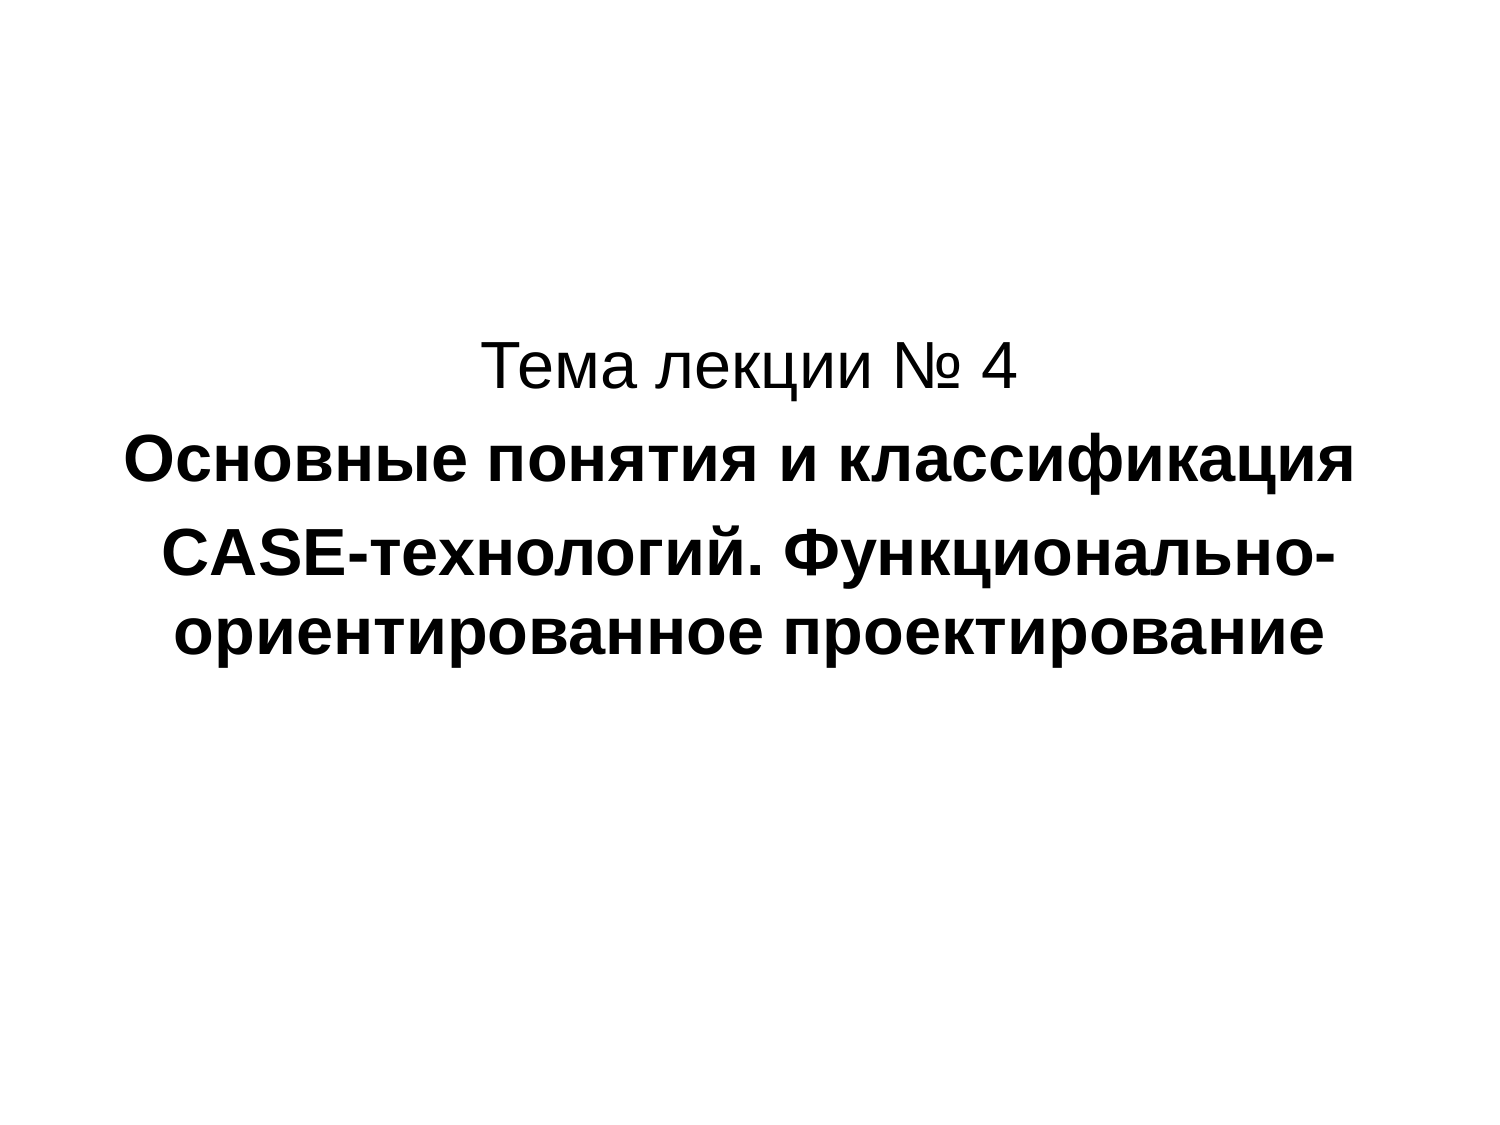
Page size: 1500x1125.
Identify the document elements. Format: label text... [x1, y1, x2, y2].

text_box Тема лекции № 4 Основные понятия и классификация CASE-технологий. Функционально-ориентированное проектирование [0, 314, 1500, 752]
